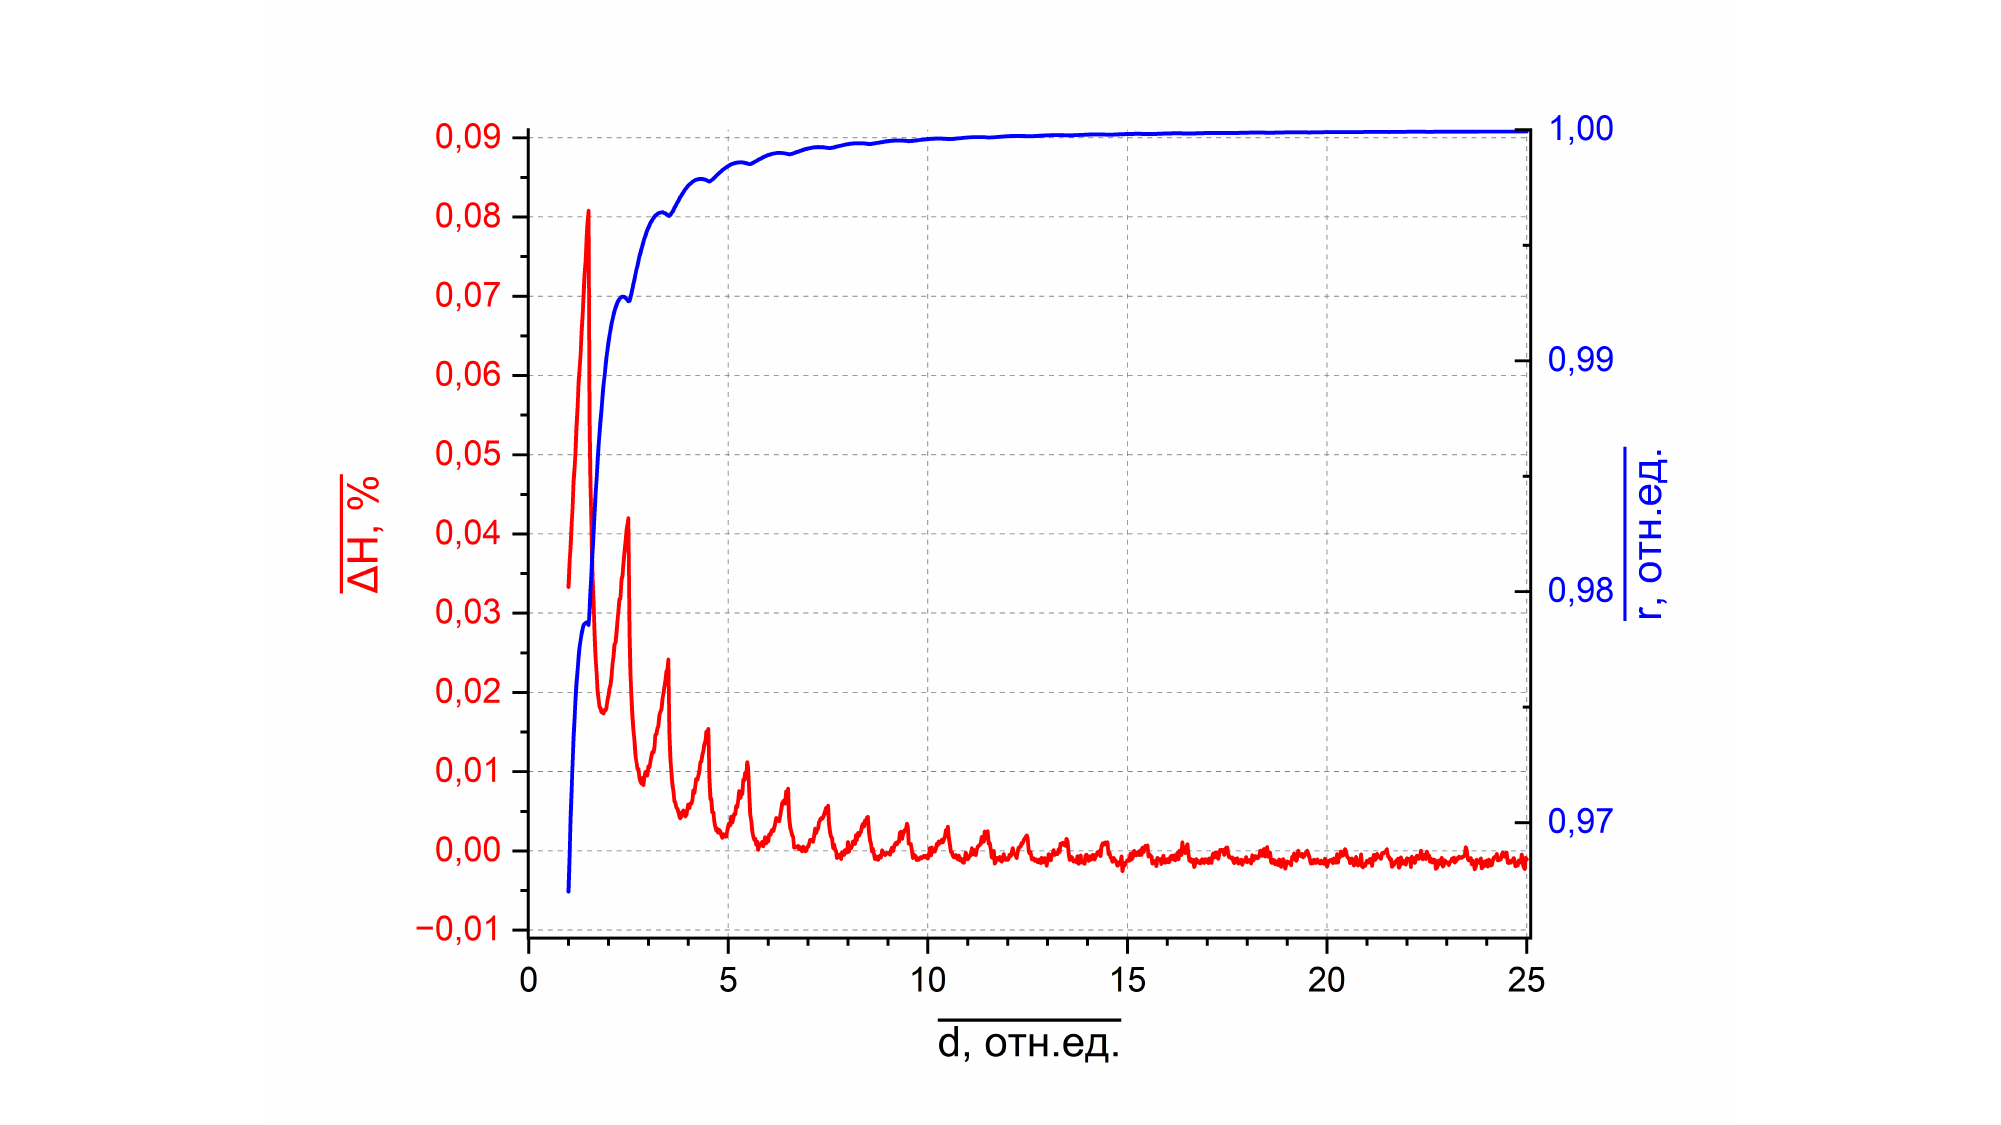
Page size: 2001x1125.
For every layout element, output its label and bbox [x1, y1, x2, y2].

picture [265, 0, 1735, 1125]
